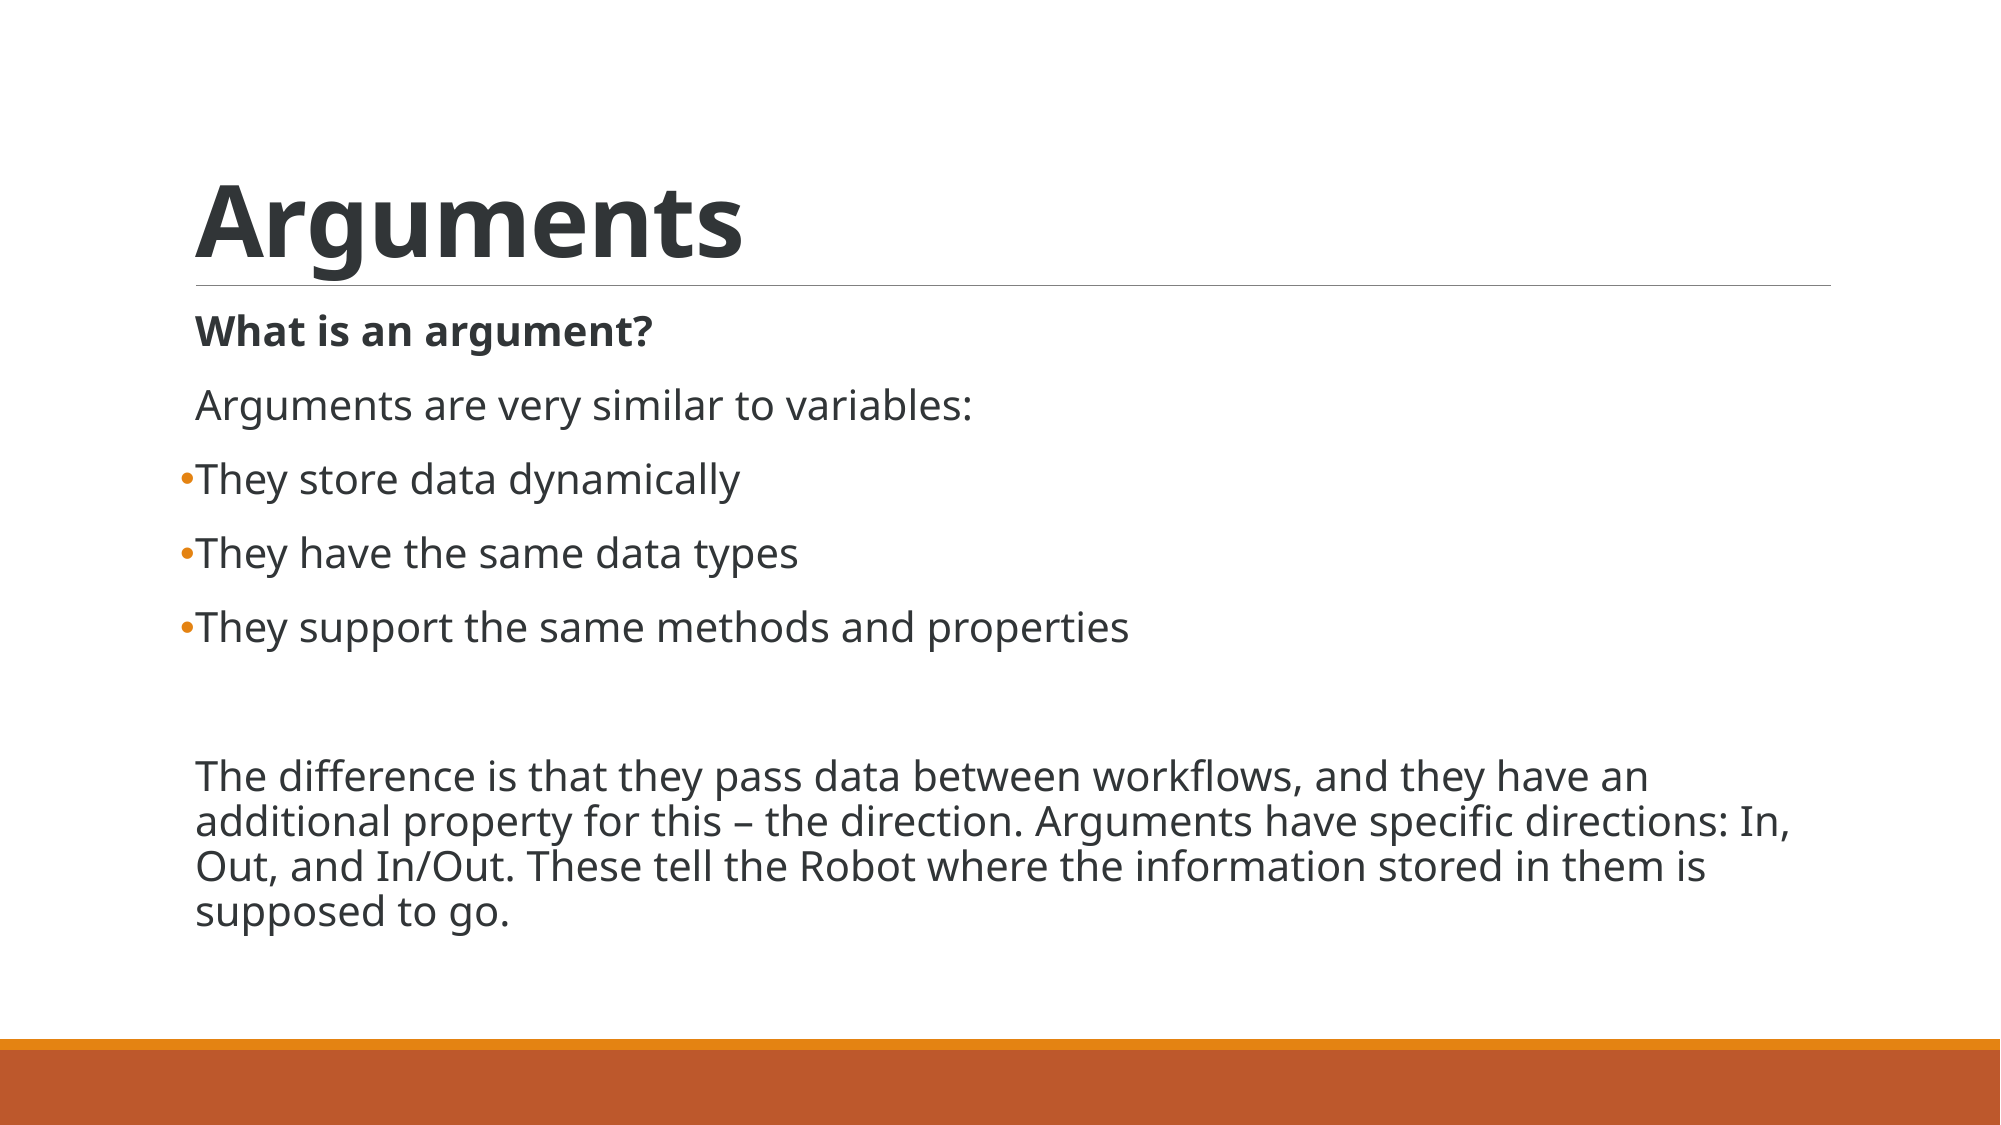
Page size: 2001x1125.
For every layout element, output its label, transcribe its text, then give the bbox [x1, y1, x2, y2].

list What is an argument? Arguments are very similar to variables: They store data dynamically They have the same data types They support the same methods and properties The difference is that they pass data between workflows, and they have an additional property for this – the direction. Arguments have specific directions: In, Out, and In/Out. These tell the Robot where the information stored in them is supposed to go. [180, 302, 1830, 963]
title Arguments [180, 47, 1830, 285]
